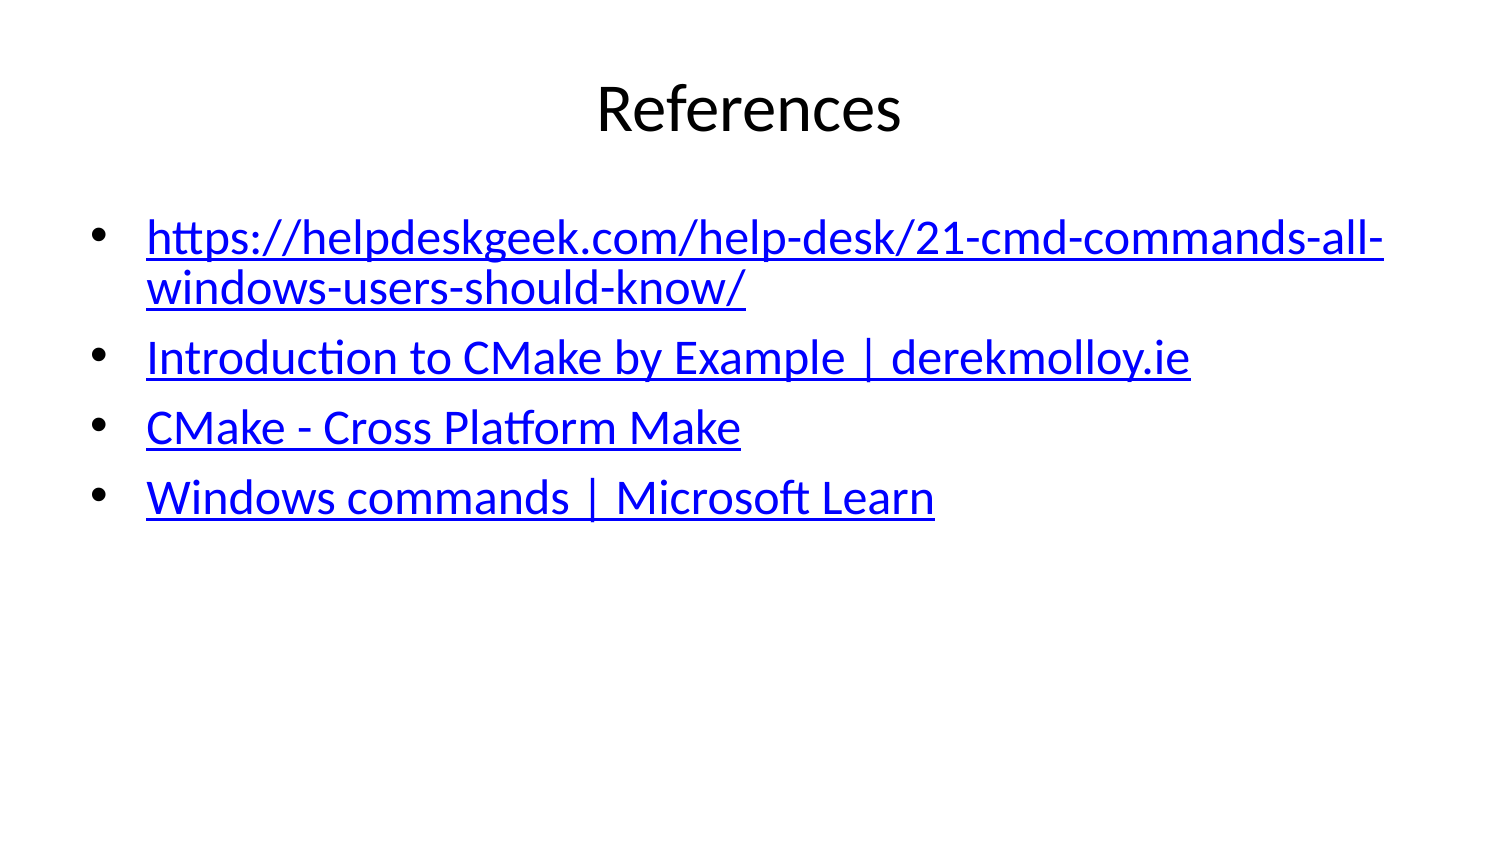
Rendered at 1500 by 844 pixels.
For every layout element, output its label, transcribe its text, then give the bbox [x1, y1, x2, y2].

title References [75, 33, 1425, 175]
list https://helpdeskgeek.com/help-desk/21-cmd-commands-all-windows-users-should-know/ Introduction to CMake by Example | derekmolloy.ie CMake - Cross Platform Make Windows commands | Microsoft Learn [75, 196, 1425, 754]
